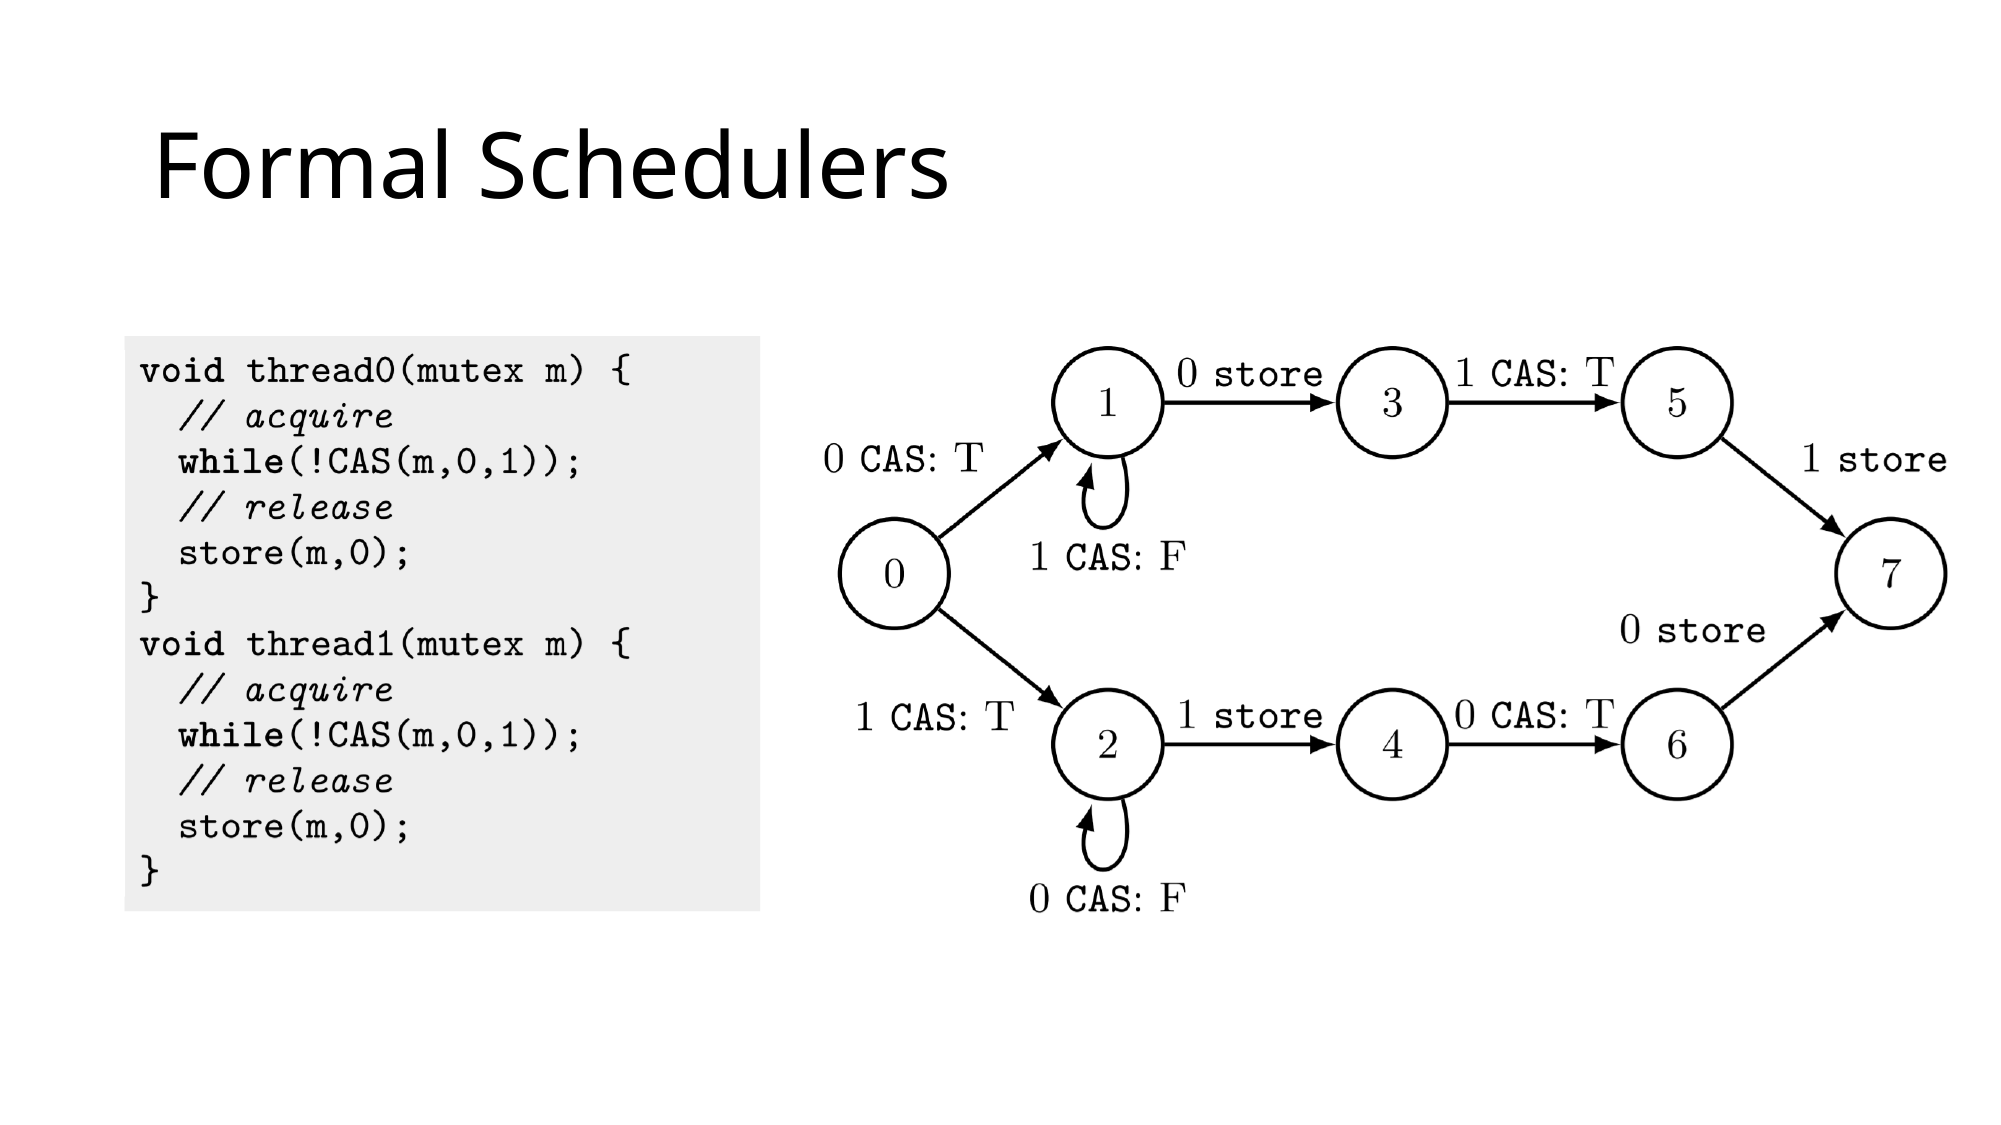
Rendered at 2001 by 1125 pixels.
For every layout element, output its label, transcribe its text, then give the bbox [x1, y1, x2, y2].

picture [111, 329, 767, 920]
picture [800, 320, 1972, 920]
title Formal Schedulers [137, 59, 1863, 278]
